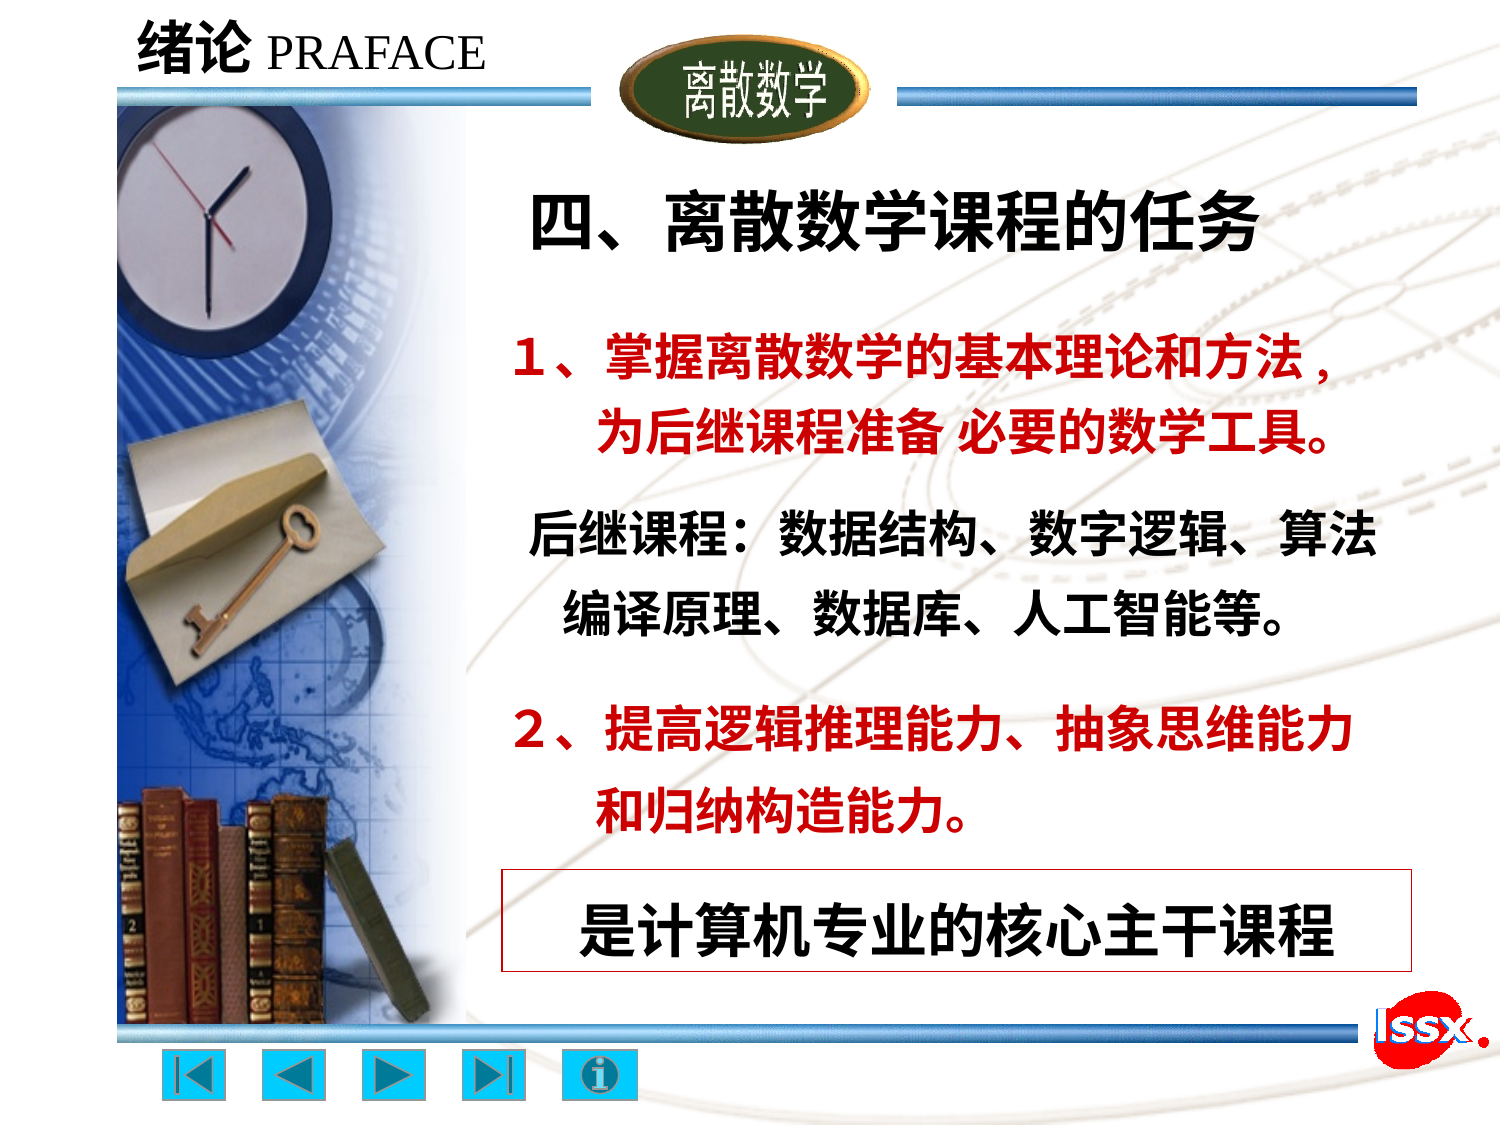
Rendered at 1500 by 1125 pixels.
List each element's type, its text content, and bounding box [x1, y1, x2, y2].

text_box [590, 0, 898, 178]
text_box 四、离散数学课程的任务 [513, 172, 1329, 268]
text_box [162, 1052, 225, 1101]
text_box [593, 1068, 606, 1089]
text_box [462, 1052, 525, 1101]
text_box 后继课程：数据结构、数字逻辑、算法 编译原理、数据库、人工智能等。 [513, 479, 1459, 650]
text_box [262, 1052, 325, 1101]
text_box [562, 1052, 638, 1101]
text_box １、掌握离散数学的基本理论和方法, 为后继课程准备 必要的数学工具。 [490, 302, 1428, 468]
text_box [362, 1052, 425, 1101]
picture [0, 0, 1500, 1125]
text_box 是计算机专业的核心主干课程 [501, 869, 1412, 972]
text_box 绪论PRAFACE [121, 0, 502, 85]
text_box ２、提高逻辑推理能力、抽象思维能力 和归纳构造能力。 [490, 668, 1390, 847]
